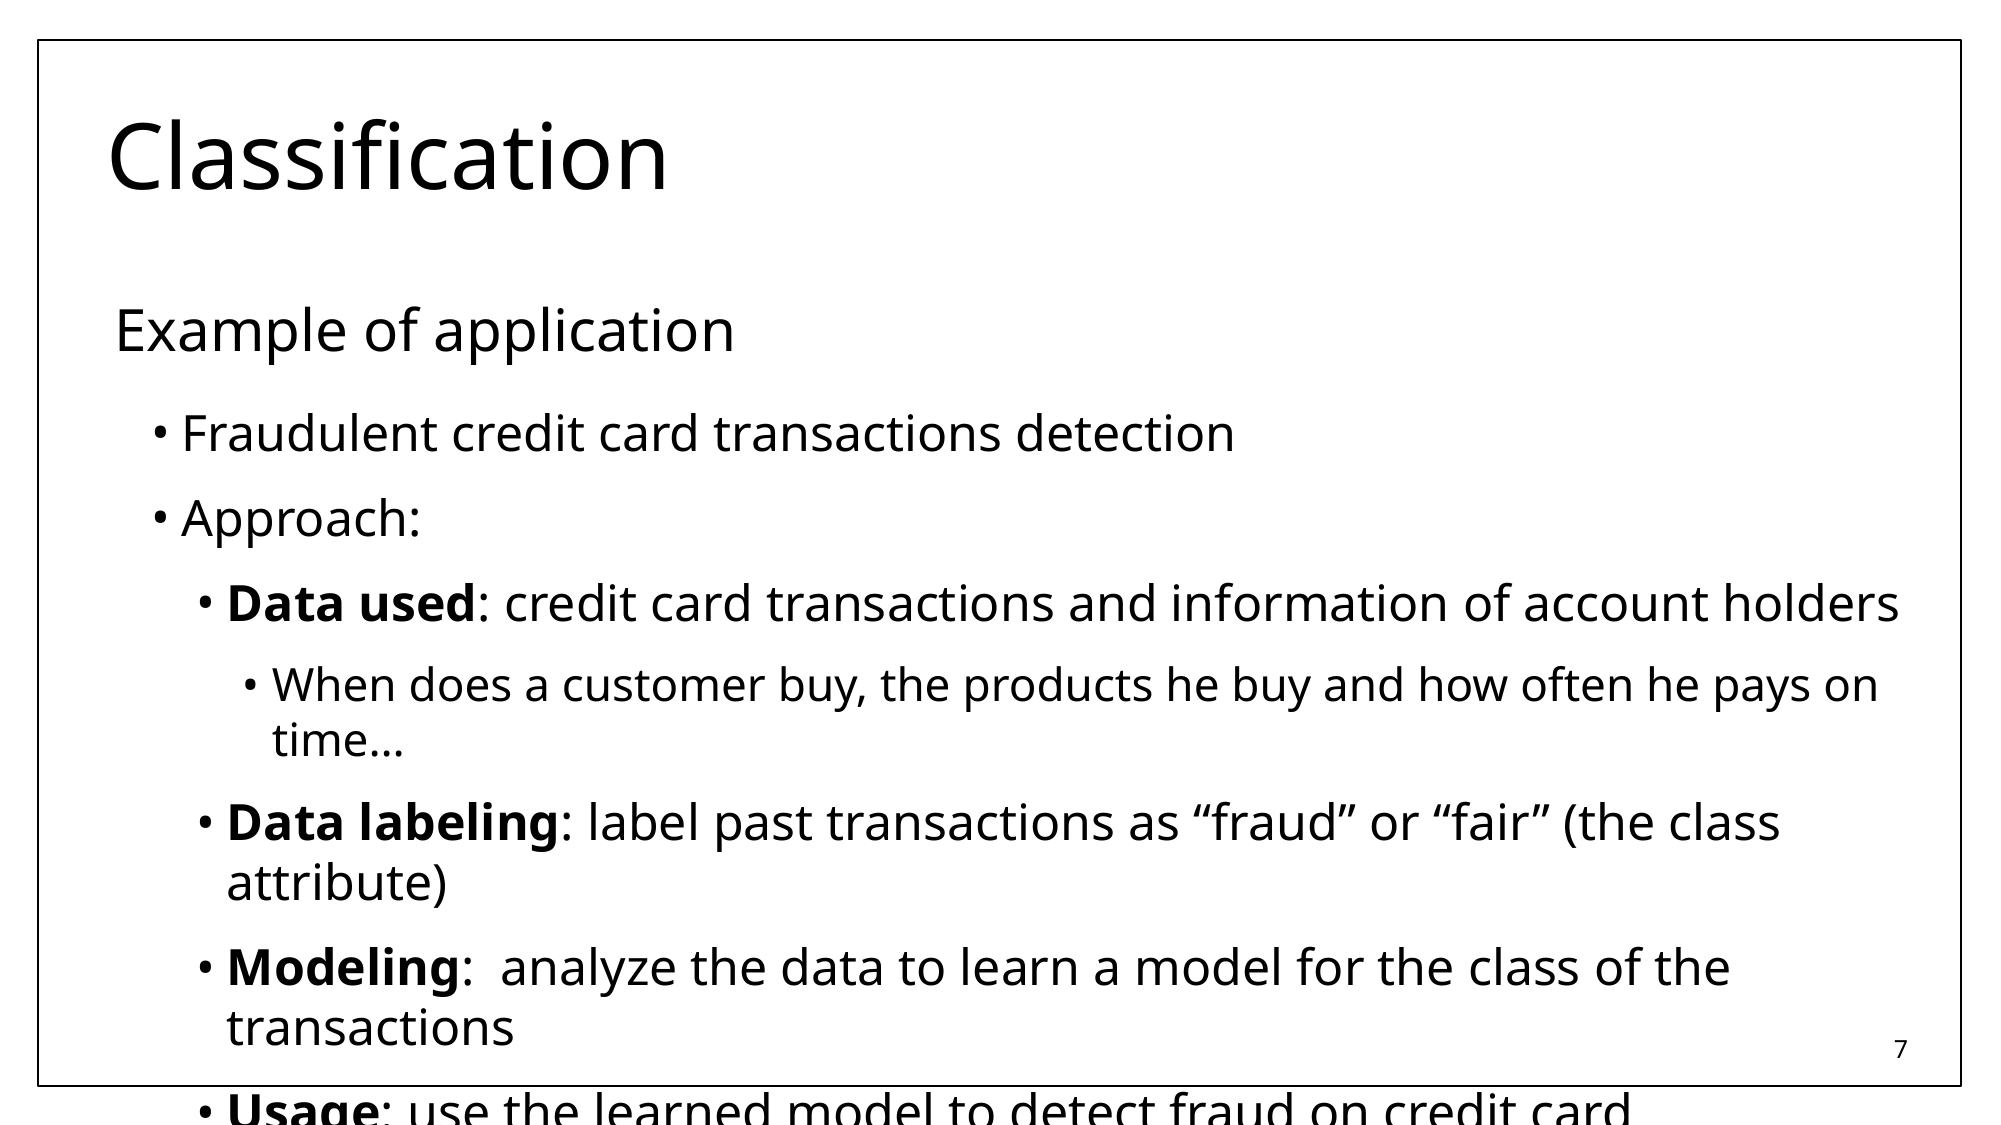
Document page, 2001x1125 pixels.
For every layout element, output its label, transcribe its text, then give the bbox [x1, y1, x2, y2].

slide_number ‹#› [1643, 1020, 1924, 1081]
list Example of application Fraudulent credit card transactions detection Approach: Data used: credit card transactions and information of account holders When does a customer buy, the products he buy and how often he pays on time… Data labeling: label past transactions as “fraud” or “fair” (the class attribute) Modeling: analyze the data to learn a model for the class of the transactions Usage: use the learned model to detect fraud on credit card transactions [91, 286, 1924, 1045]
title Classification [91, 48, 1924, 271]
